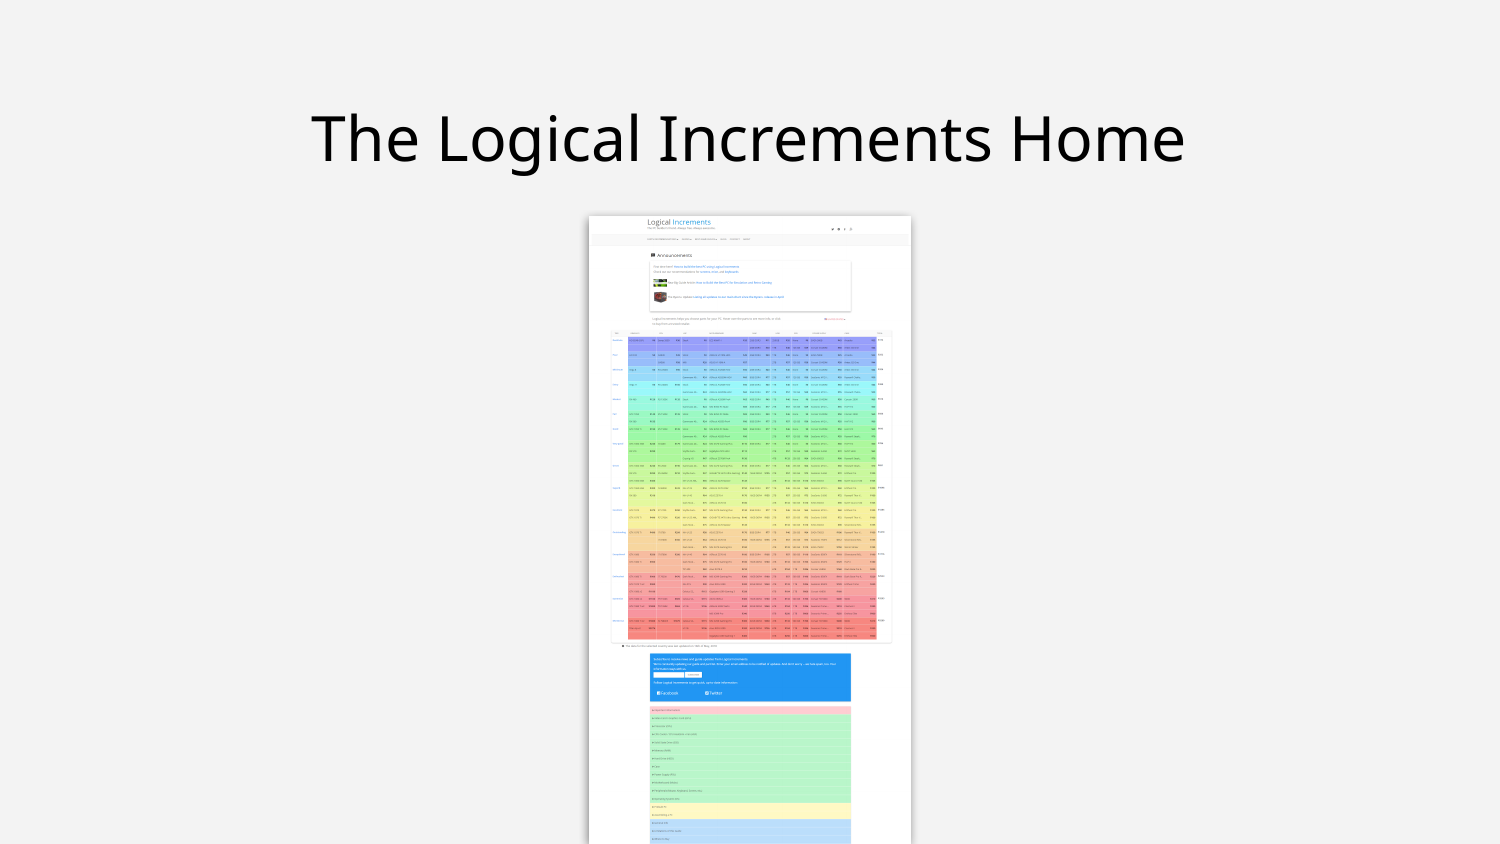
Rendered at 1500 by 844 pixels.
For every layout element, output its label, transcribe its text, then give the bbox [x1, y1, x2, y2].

picture [588, 216, 911, 844]
title The Logical Increments Home [51, 72, 1449, 167]
